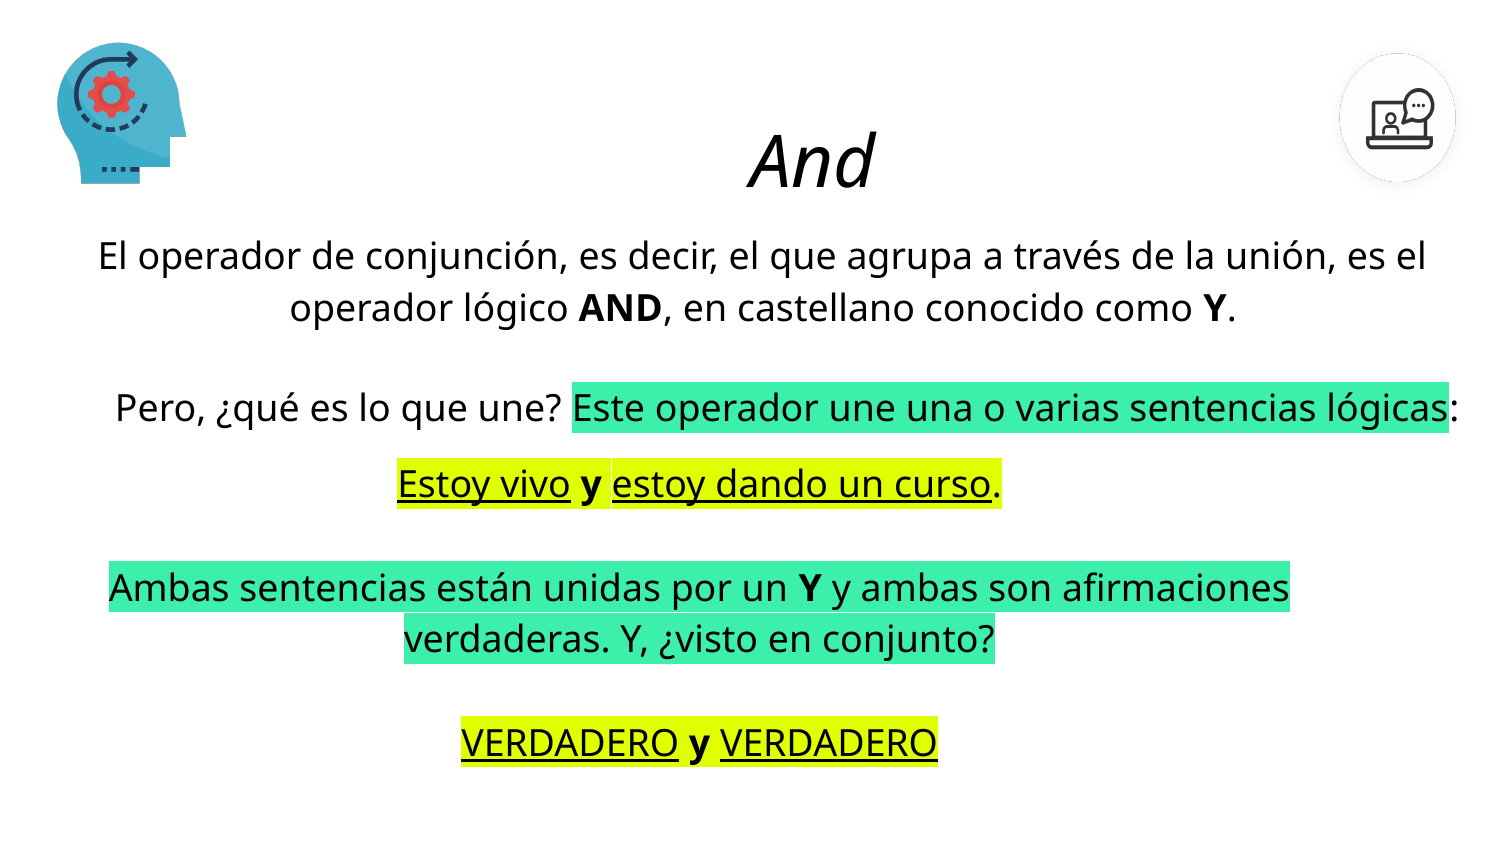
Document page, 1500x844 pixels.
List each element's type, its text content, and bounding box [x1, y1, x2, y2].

text_box Estoy vivo y estoy dando un curso. Ambas sentencias están unidas por un Y y ambas son afirmaciones verdaderas. Y, ¿visto en conjunto? VERDADERO y VERDADERO [73, 438, 1326, 796]
text_box Pero, ¿qué es lo que une? Este operador une una o varias sentencias lógicas: [99, 362, 1480, 445]
picture [1325, 36, 1470, 199]
picture [47, 38, 198, 189]
text_box And [359, 76, 1267, 210]
text_box El operador de conjunción, es decir, el que agrupa a través de la unión, es el operador lógico AND, en castellano conocido como Y. [73, 210, 1453, 344]
